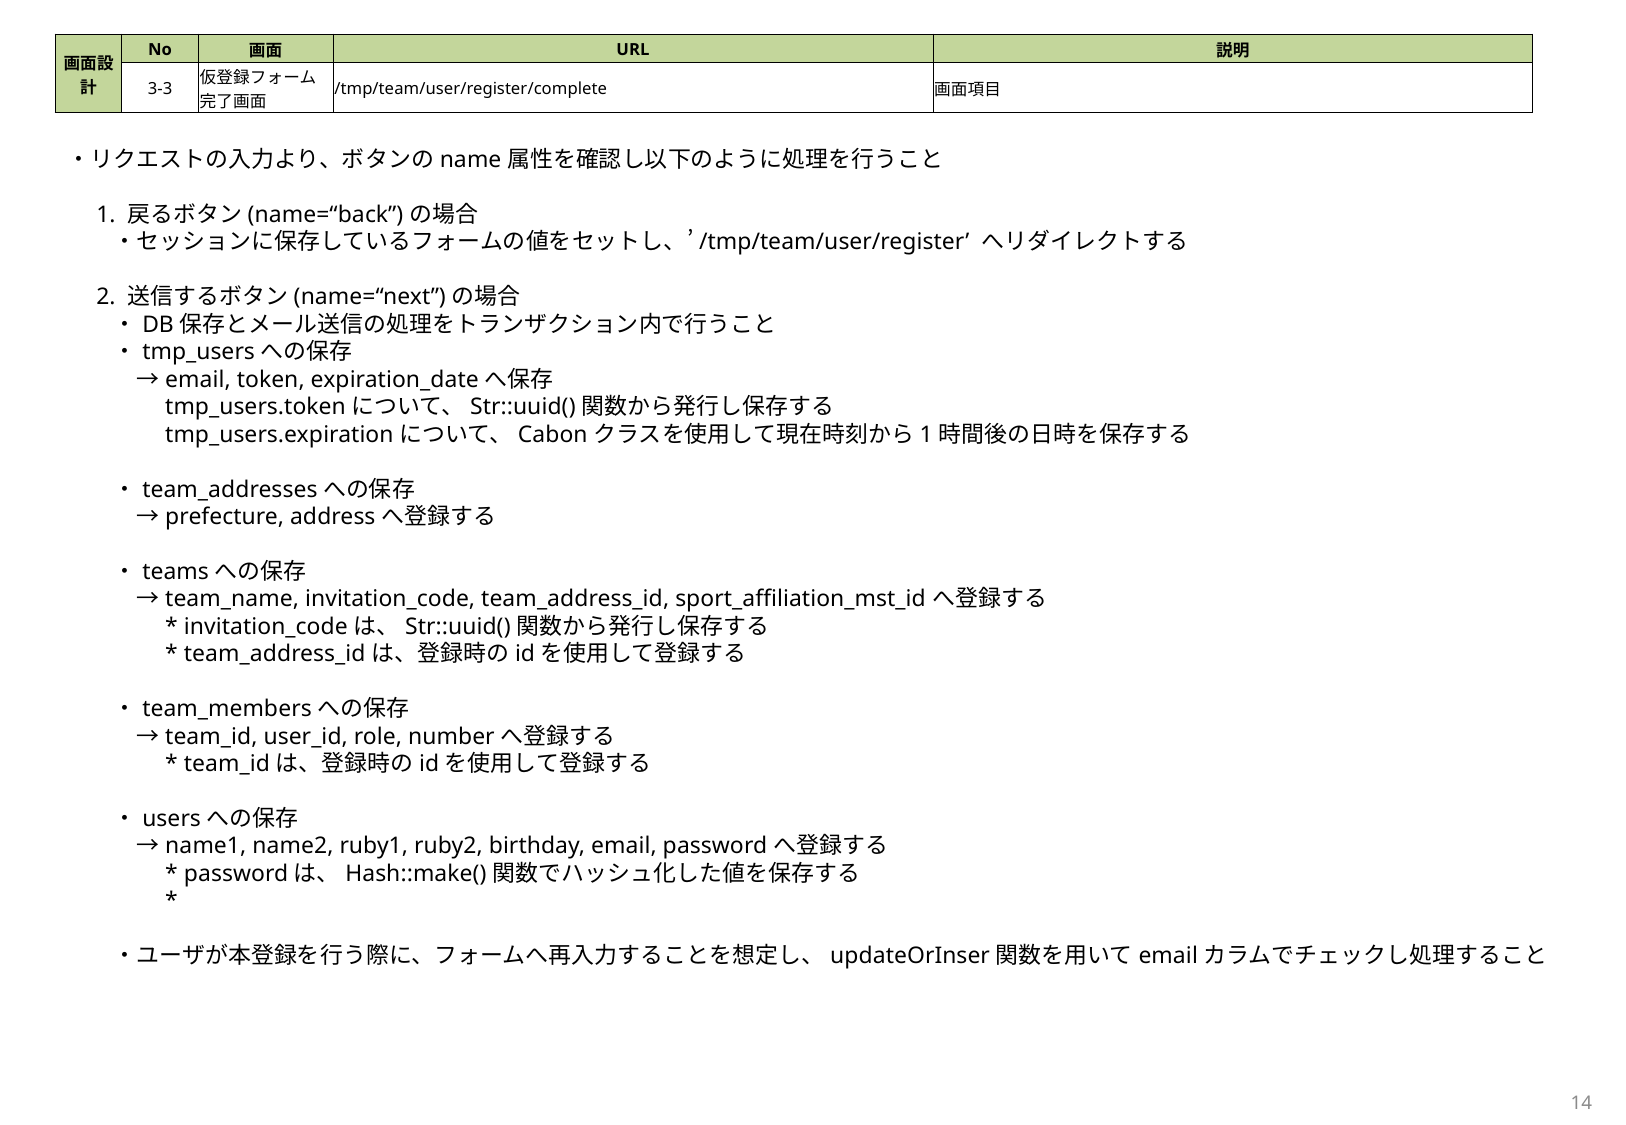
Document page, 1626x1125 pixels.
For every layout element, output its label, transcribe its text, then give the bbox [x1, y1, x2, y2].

table_header 説明 [934, 35, 1532, 62]
table_header 画面 [199, 35, 333, 62]
table_header URL [334, 35, 933, 62]
slide_number 14 [1511, 1092, 1608, 1116]
table_header 画面設計 [56, 35, 121, 112]
table_cell 仮登録フォーム完了画面 [199, 63, 333, 112]
table_header No [122, 35, 198, 62]
text_box ・リクエストの入力より、ボタンのname属性を確認し以下のように処理を行うこと 1. 戻るボタン(name=“back”)の場合 ・セッションに保存しているフォームの値をセットし、’/tmp/team/user/register’ へリダイレクトする 2. 送信するボタン(name=“next”)の場合 ・DB保存とメール送信の処理をトランザクション内で行うこと ・tmp_usersへの保存 →email, token, expiration_dateへ保存 tmp_users.tokenについて、Str::uuid()関数から発行し保存する tmp_users.expirationについて、Cabonクラスを使用して現在時刻から1時間後の日時を保存する ・team_addressesへの保存 →prefecture, addressへ登録する ・teamsへの保存 →team_name, invitation_code, team_address_id, sport_affiliation_mst_idへ登録する * invitation_codeは、Str::uuid()関数から発行し保存する * team_address_idは、登録時のidを使用して登録する ・team_membersへの保存 →team_id, user_id, role, numberへ登録する * team_idは、登録時のidを使用して登録する ・usersへの保存 →name1, name2, ruby1, ruby2, birthday, email, passwordへ登録する * passwordは、Hash::make()関数でハッシュ化した値を保存する * ・ユーザが本登録を行う際に、フォームへ再入力することを想定し、updateOrInser関数を用いてemailカラムでチェックし処理すること [52, 137, 1563, 976]
table_cell /tmp/team/user/register/complete [334, 63, 933, 112]
table_cell 画面項目 [934, 63, 1532, 112]
table_cell 3-3 [122, 63, 198, 112]
